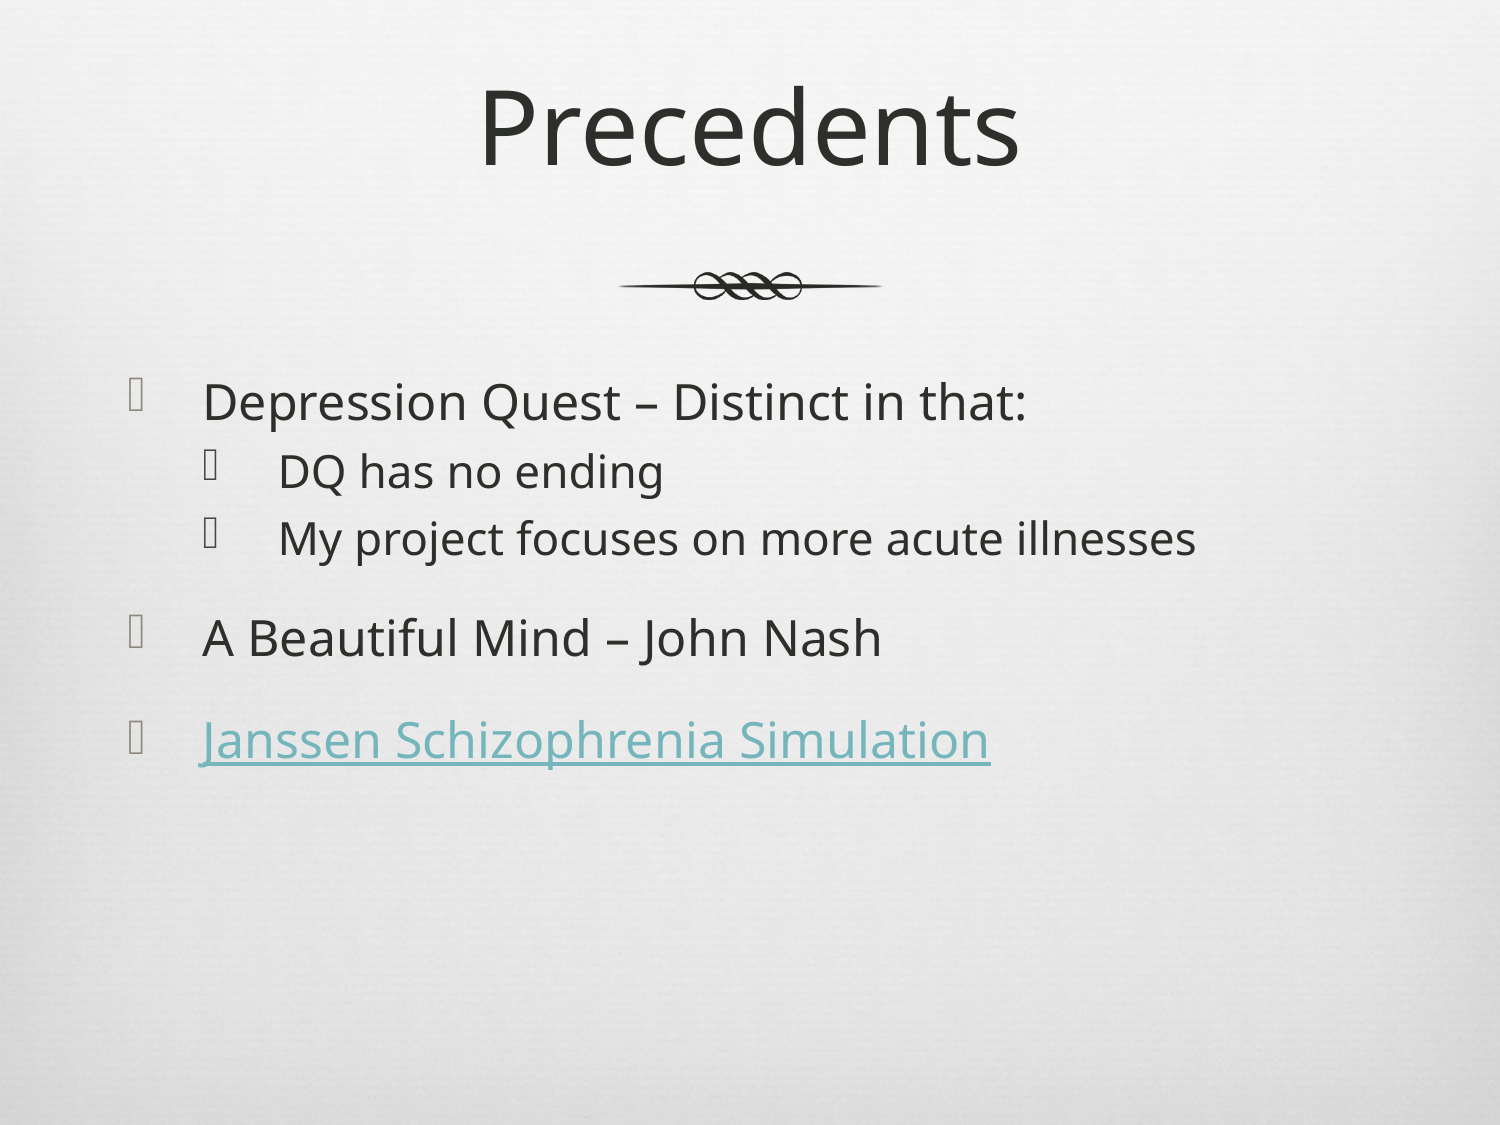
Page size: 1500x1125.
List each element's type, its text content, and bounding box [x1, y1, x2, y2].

picture [615, 272, 885, 300]
list Depression Quest – Distinct in that: DQ has no ending My project focuses on more acute illnesses A Beautiful Mind – John Nash Janssen Schizophrenia Simulation [112, 362, 1388, 963]
title Precedents [112, 11, 1388, 236]
